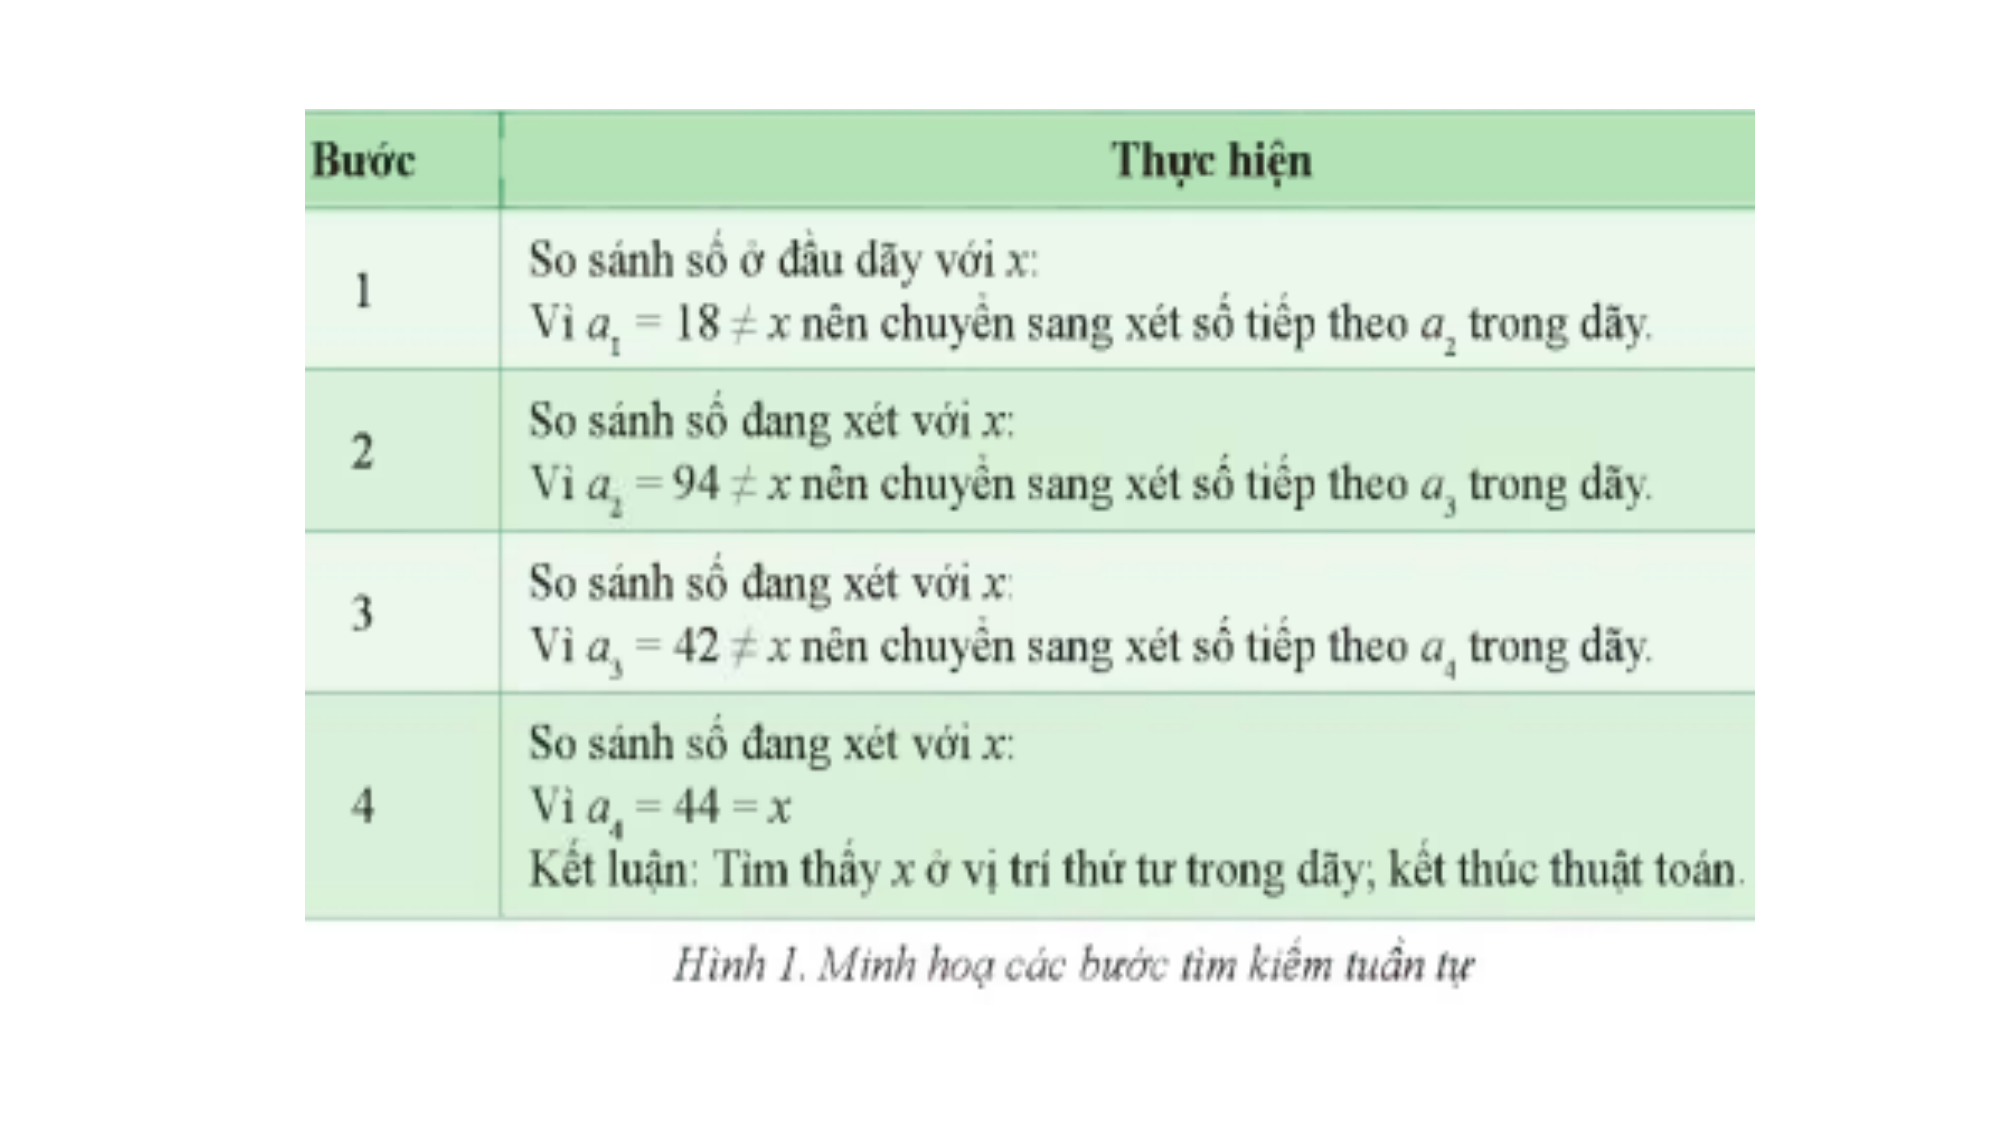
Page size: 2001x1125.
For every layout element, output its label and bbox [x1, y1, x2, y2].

picture [305, 109, 1755, 1005]
